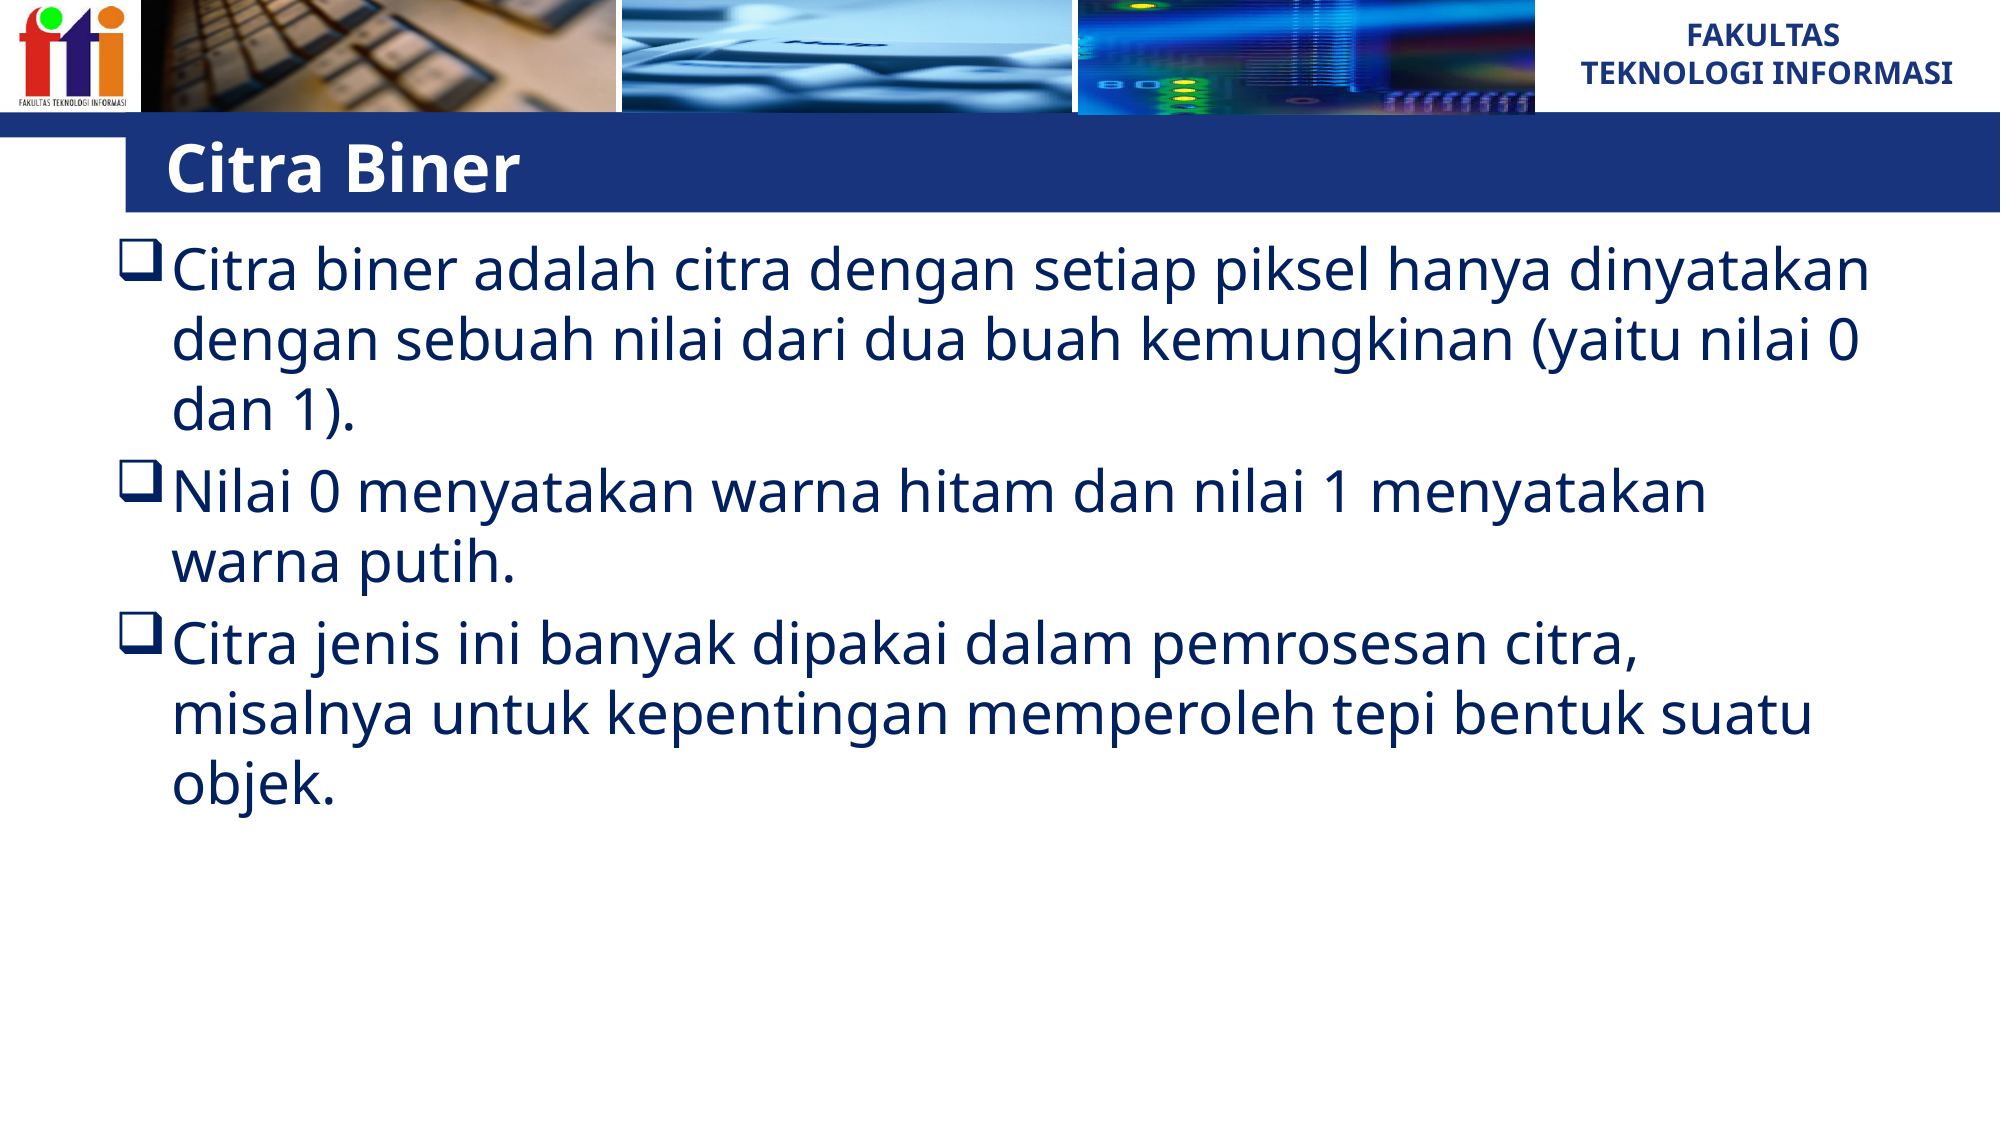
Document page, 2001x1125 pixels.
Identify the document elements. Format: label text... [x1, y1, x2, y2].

title Citra Biner [149, 119, 1934, 213]
picture [141, 0, 616, 112]
list Citra biner adalah citra dengan setiap piksel hanya dinyatakan dengan sebuah nilai dari dua buah kemungkinan (yaitu nilai 0 dan 1). Nilai 0 menyatakan warna hitam dan nilai 1 menyatakan warna putih. Citra jenis ini banyak dipakai dalam pemrosesan citra, misalnya untuk kepentingan memperoleh tepi bentuk suatu objek. [99, 224, 1901, 1038]
picture [1078, 0, 1535, 115]
picture [19, 6, 126, 106]
picture [622, 0, 1072, 113]
